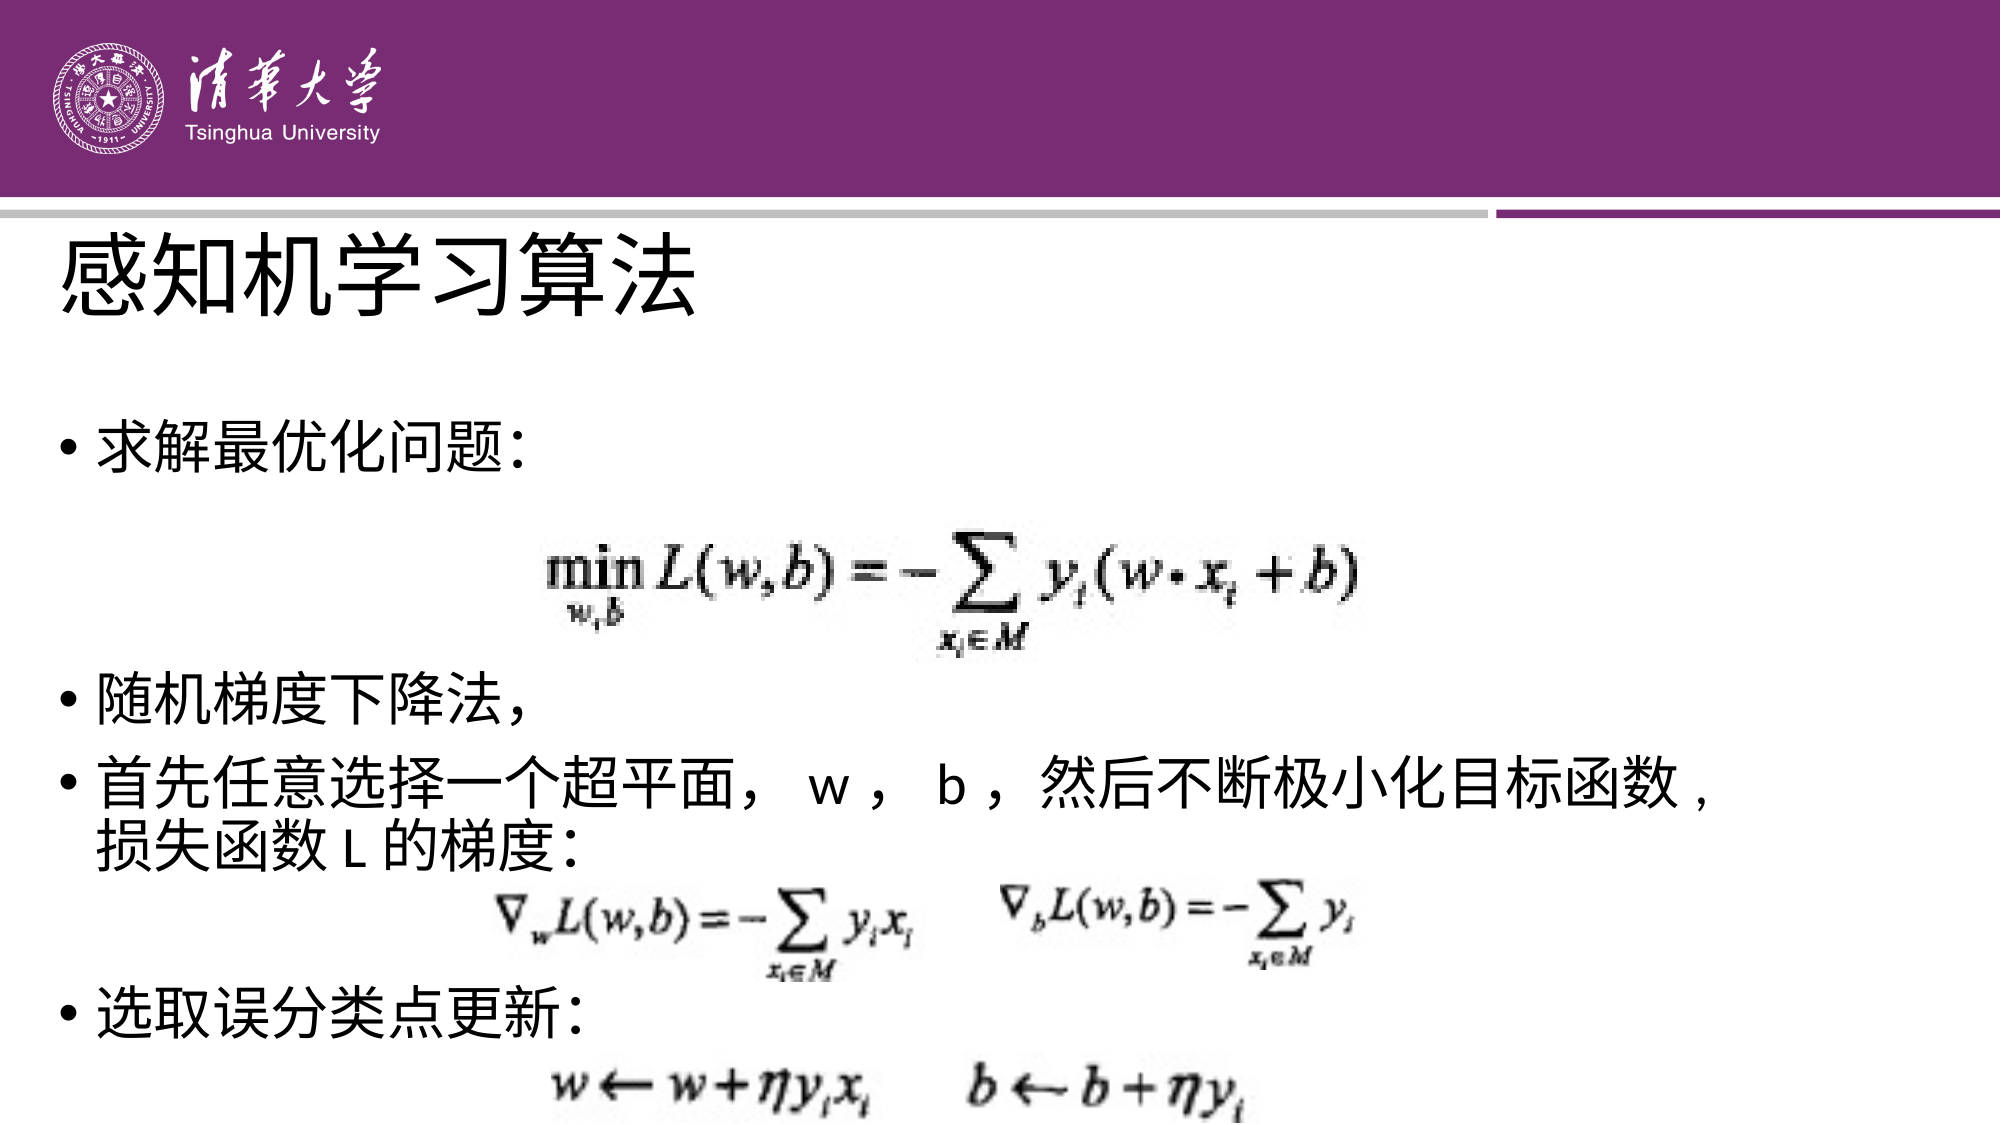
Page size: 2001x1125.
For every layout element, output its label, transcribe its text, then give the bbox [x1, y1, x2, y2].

picture [539, 520, 1382, 663]
title 感知机学习算法 [43, 219, 1769, 389]
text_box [0, 0, 2000, 219]
picture [492, 886, 926, 982]
picture [1000, 874, 1373, 970]
list 求解最优化问题： 随机梯度下降法， 首先任意选择一个超平面，w，b，然后不断极小化目标函数,损失函数L的梯度： 选取误分类点更新： [43, 411, 1769, 1125]
picture [964, 1052, 1271, 1123]
picture [551, 1052, 881, 1123]
